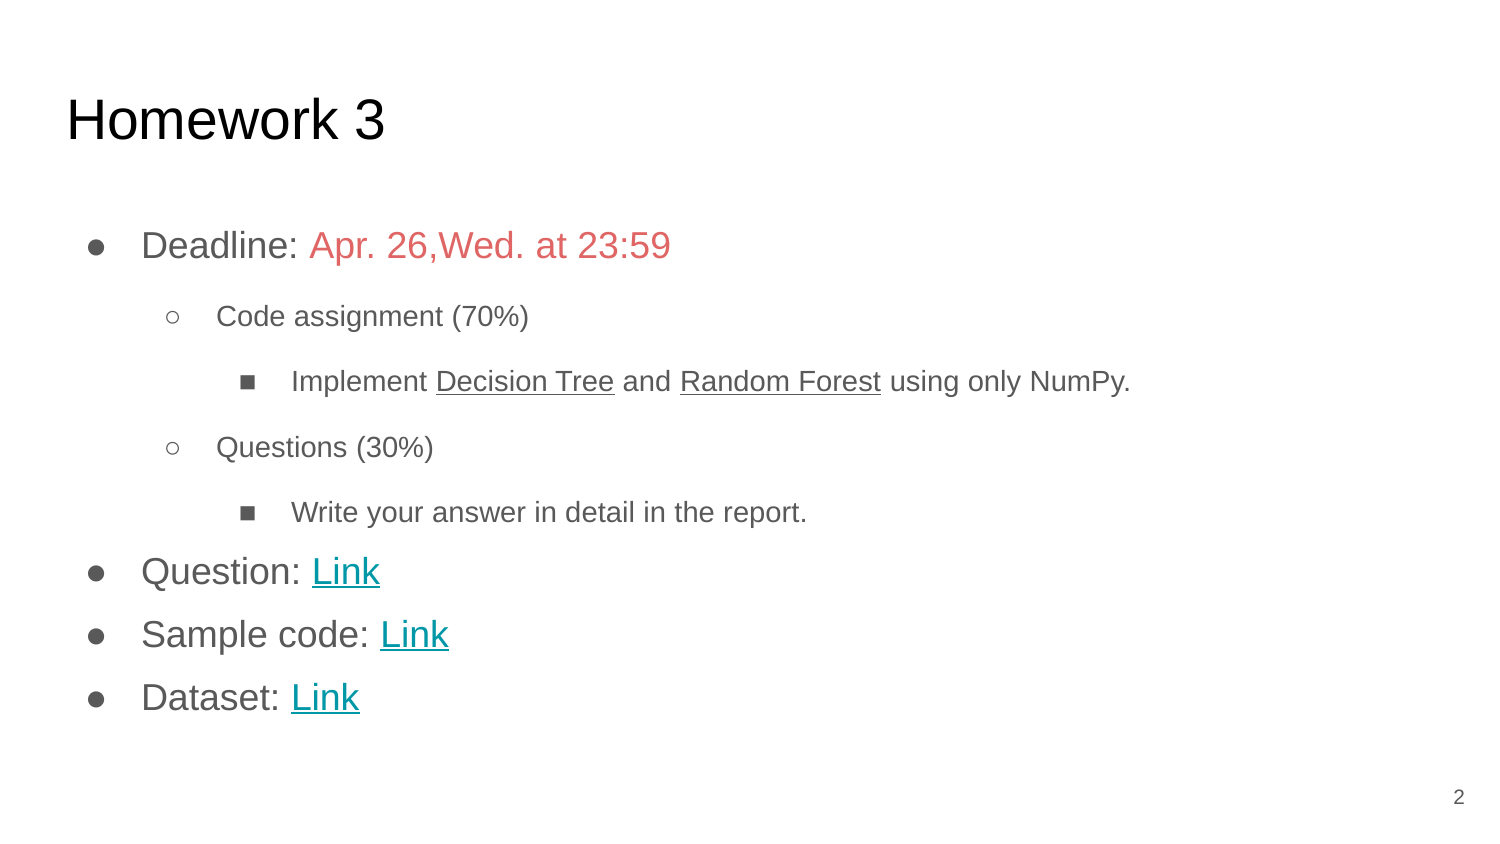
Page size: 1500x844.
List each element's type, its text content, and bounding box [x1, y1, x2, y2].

slide_number ‹#› [1389, 764, 1480, 830]
list Deadline: Apr. 26,Wed. at 23:59 Code assignment (70%) Implement Decision Tree and Random Forest using only NumPy. Questions (30%) Write your answer in detail in the report. Question: Link Sample code: Link Dataset: Link [51, 189, 1449, 821]
title Homework 3 [51, 72, 1449, 167]
